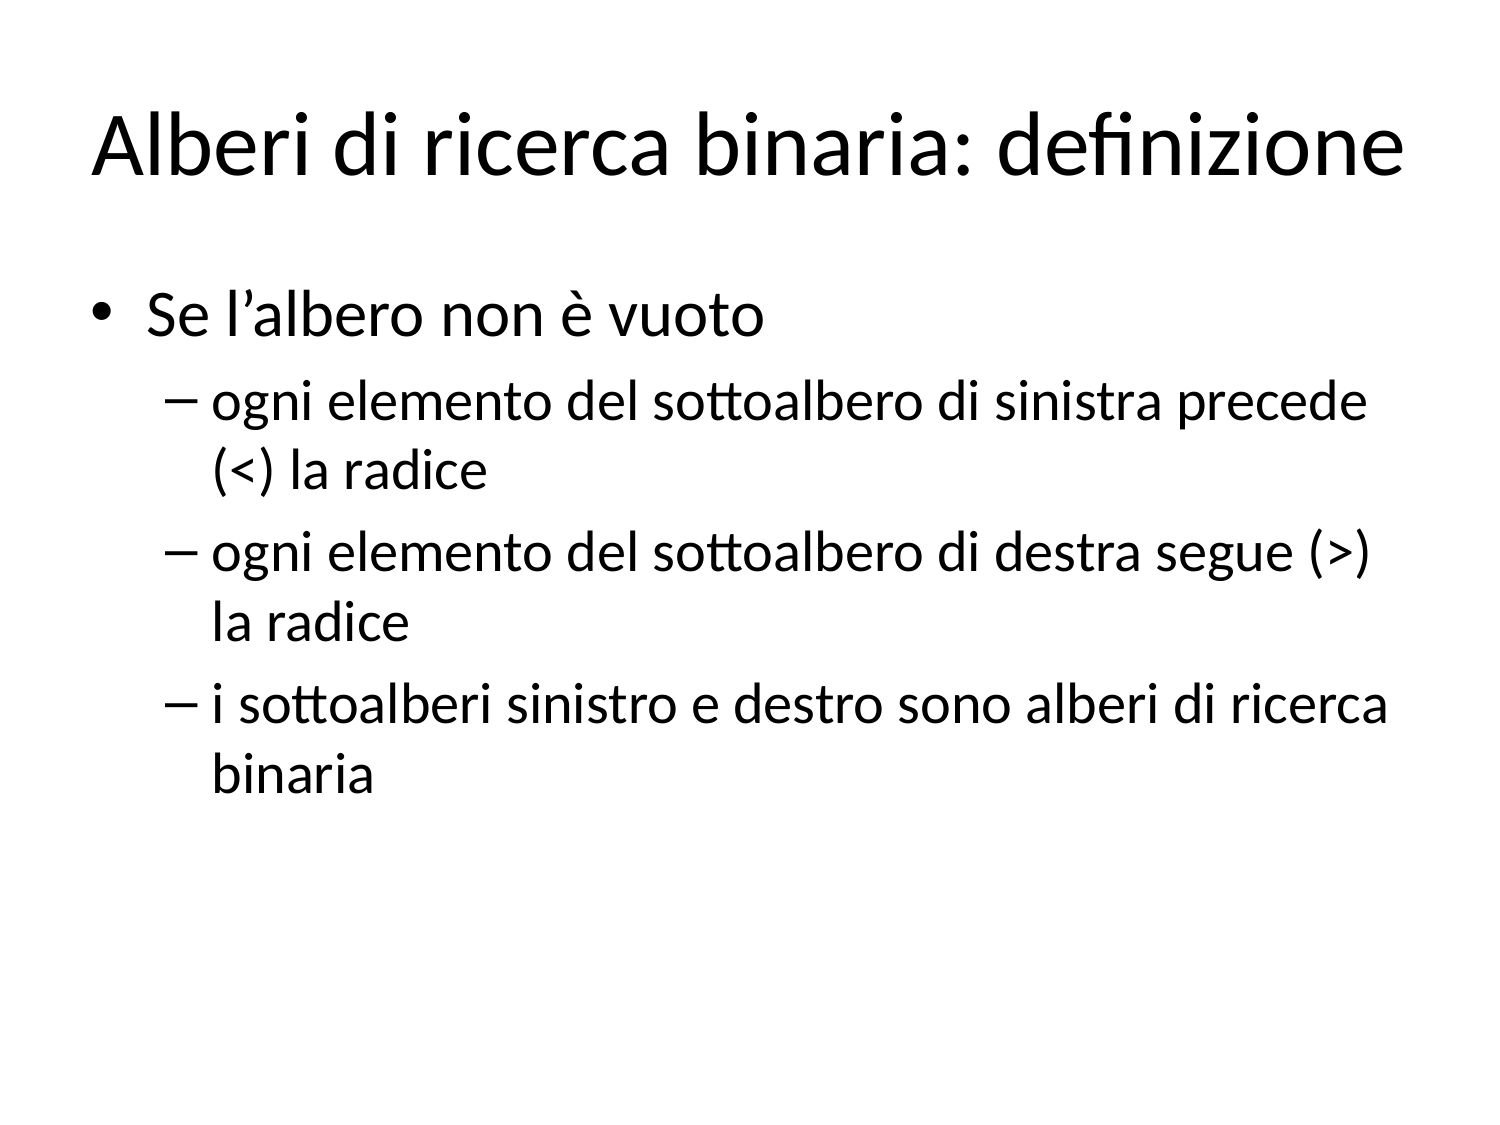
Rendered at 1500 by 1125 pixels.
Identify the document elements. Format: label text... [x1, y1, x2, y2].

title Alberi di ricerca binaria: definizione [75, 45, 1425, 233]
list Se l’albero non è vuoto ogni elemento del sottoalbero di sinistra precede (<) la radice ogni elemento del sottoalbero di destra segue (>) la radice i sottoalberi sinistro e destro sono alberi di ricerca binaria [75, 262, 1425, 1005]
